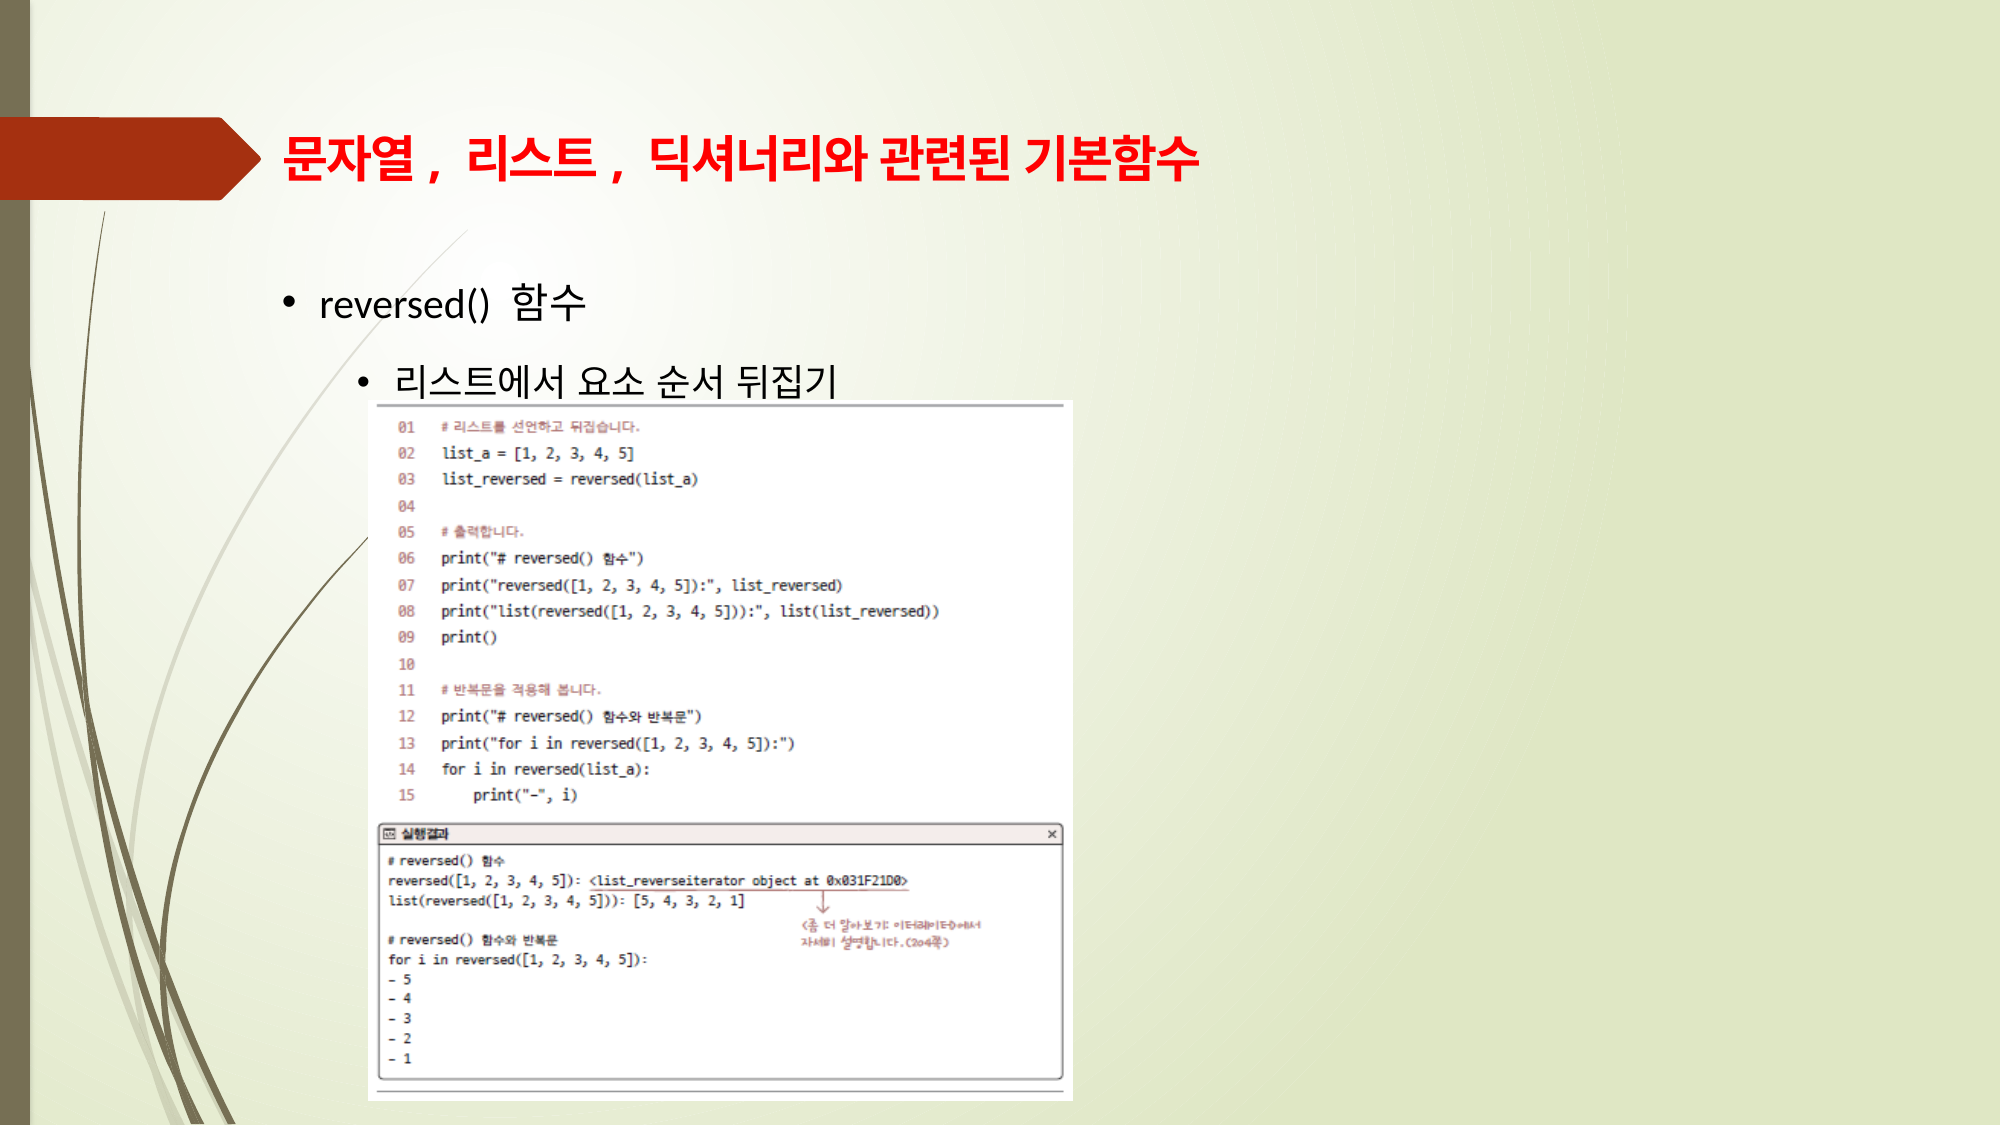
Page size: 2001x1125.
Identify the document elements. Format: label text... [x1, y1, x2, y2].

text_box 문자열, 리스트, 딕셔너리와 관련된 기본함수 [266, 118, 1544, 197]
picture [368, 400, 1073, 1102]
text_box reversed() 함수 리스트에서 요소 순서 뒤집기 [266, 243, 1561, 1075]
